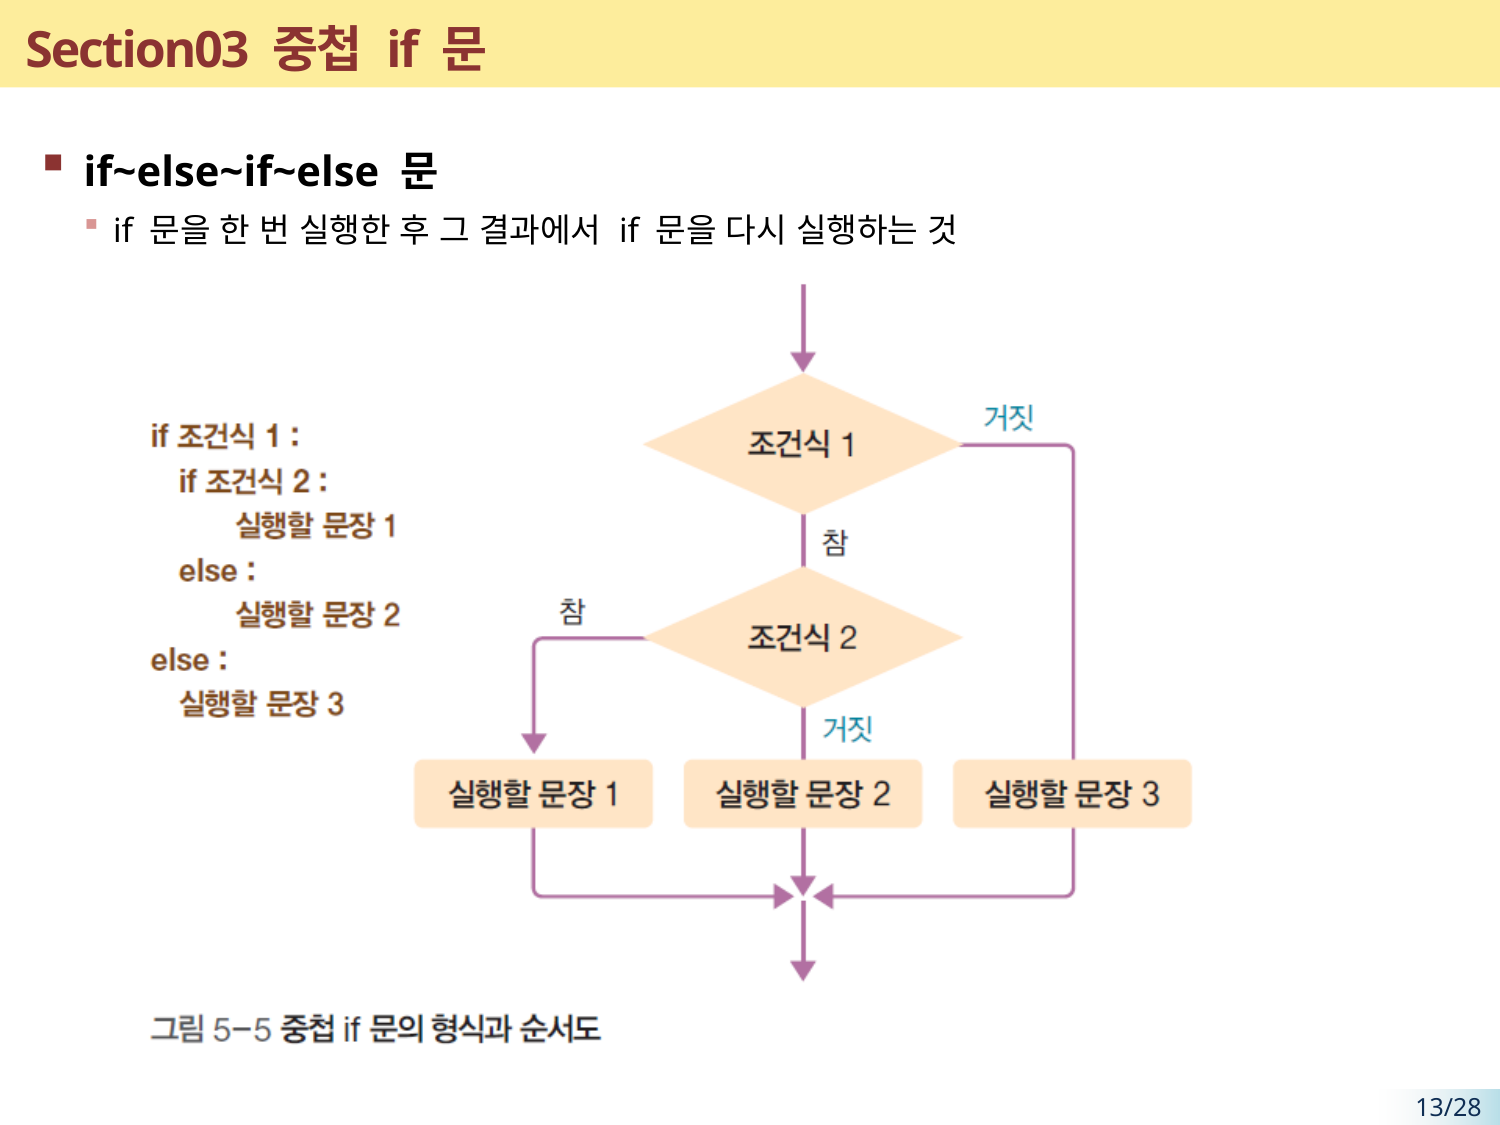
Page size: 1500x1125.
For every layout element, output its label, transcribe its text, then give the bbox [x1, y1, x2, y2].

picture [129, 272, 1220, 1059]
title Section03 중첩 if 문 [10, 8, 1288, 87]
list if~else~if~else 문 if 문을 한 번 실행한 후 그 결과에서 if 문을 다시 실행하는 것 [10, 126, 1481, 1057]
